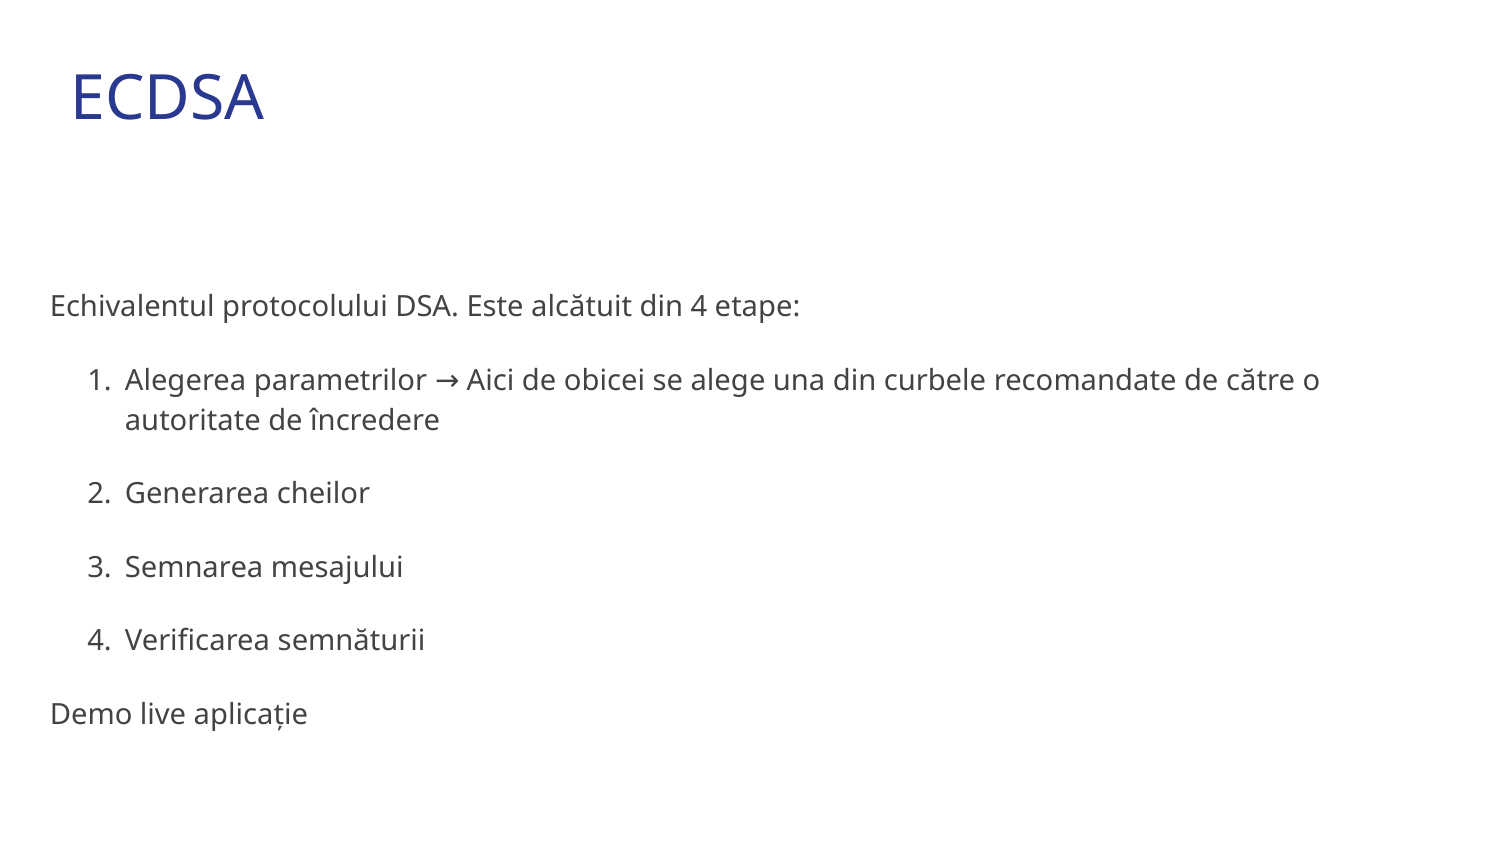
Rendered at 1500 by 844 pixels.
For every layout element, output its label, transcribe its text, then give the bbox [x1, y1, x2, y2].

title ECDSA [55, 42, 1454, 142]
list Echivalentul protocolului DSA. Este alcătuit din 4 etape: Alegerea parametrilor → Aici de obicei se alege una din curbele recomandate de către o autoritate de încredere Generarea cheilor Semnarea mesajului Verificarea semnăturii Demo live aplicație [34, 267, 1466, 692]
